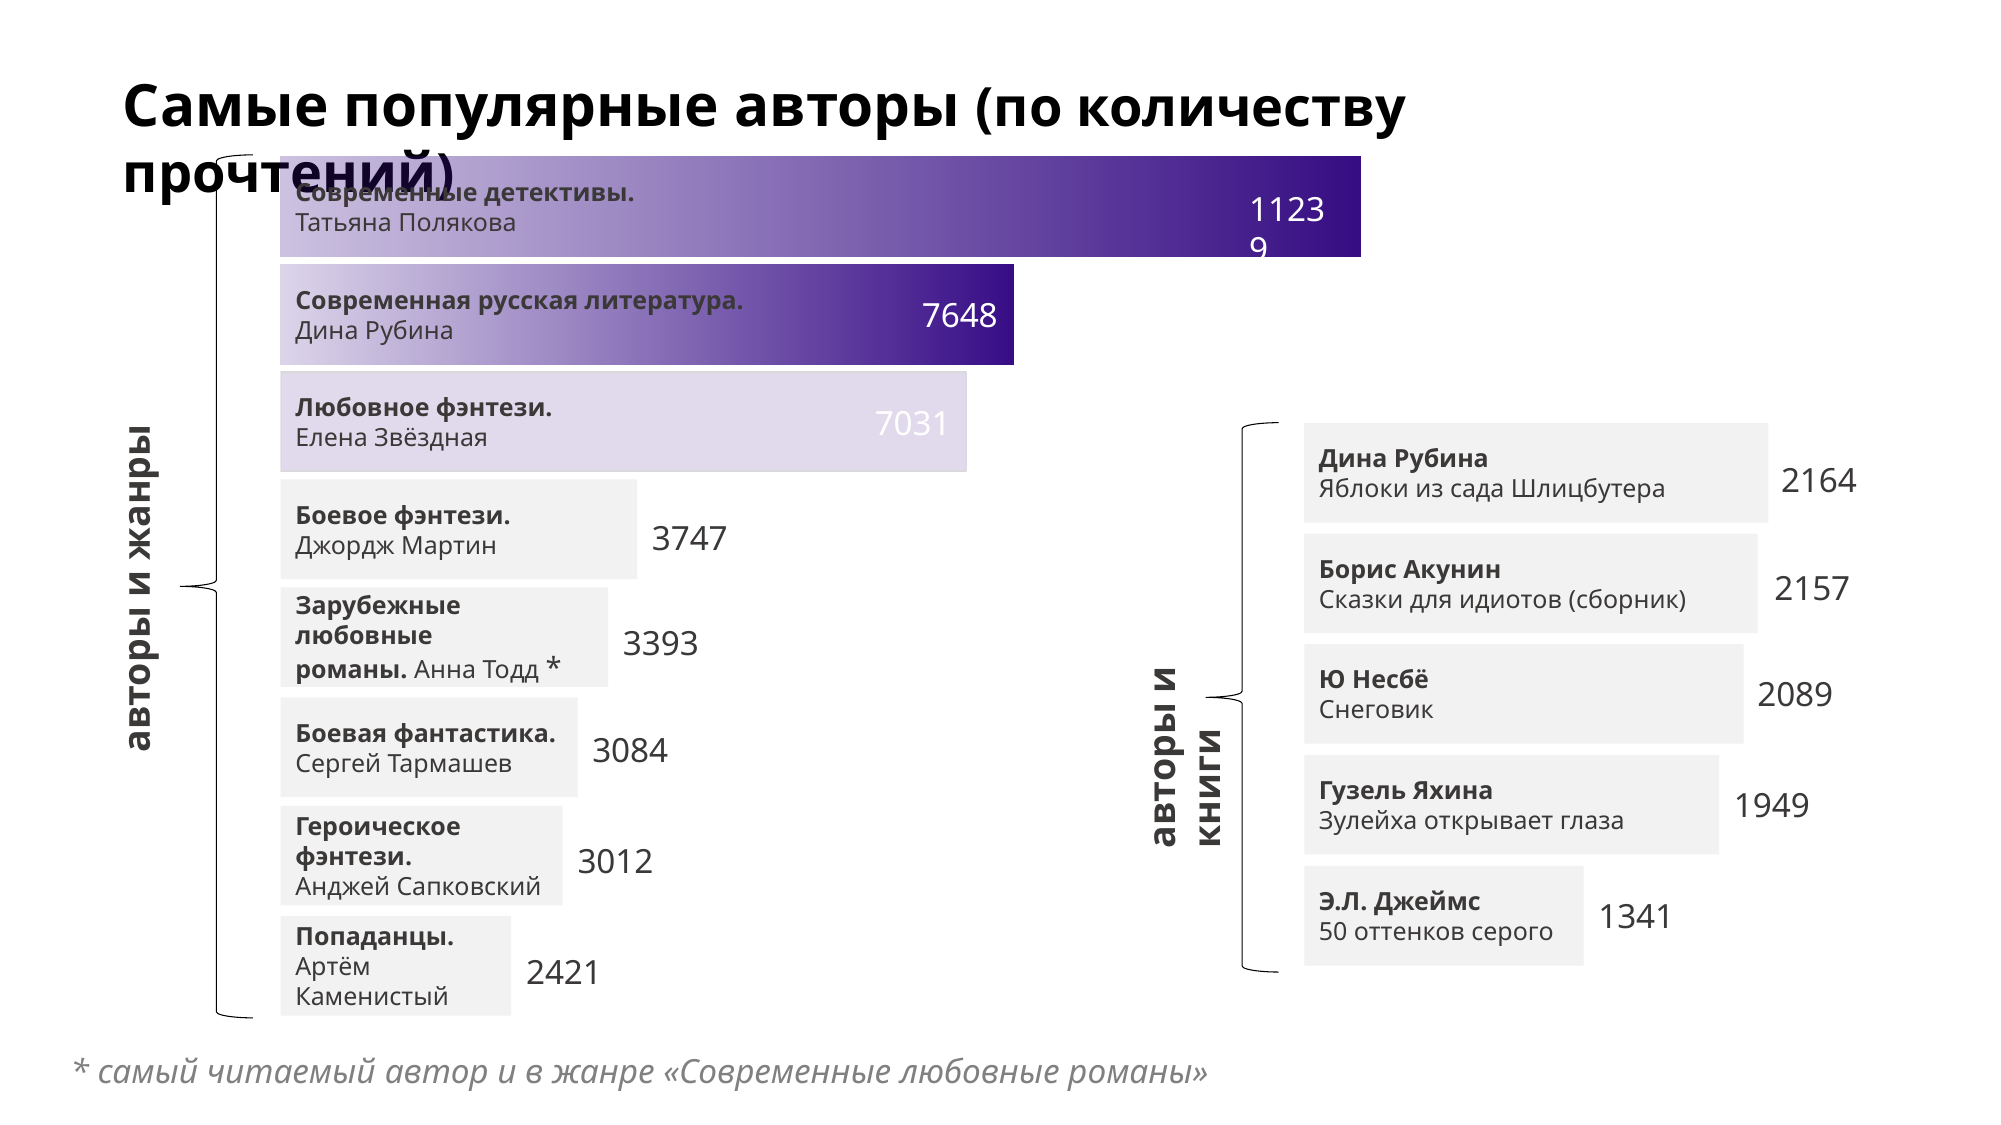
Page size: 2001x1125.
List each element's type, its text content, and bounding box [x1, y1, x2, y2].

text_box 3084 [577, 722, 697, 777]
text_box 1341 [1583, 888, 1703, 943]
text_box 1949 [1719, 776, 1839, 832]
text_box [179, 154, 253, 1019]
text_box авторы и жанры [105, 403, 165, 768]
text_box 3747 [637, 509, 757, 565]
text_box 2157 [1759, 559, 1879, 615]
text_box 2421 [511, 944, 631, 999]
text_box 11239 [1234, 181, 1359, 276]
text_box Попаданцы. Артём Каменистый [280, 915, 512, 1017]
text_box Современные детективы. Татьяна Полякова [280, 156, 1362, 258]
text_box Героическое фэнтези. Анджей Сапковский [280, 805, 564, 907]
text_box 2089 [1742, 665, 1862, 721]
text_box Боевое фэнтези. Джордж Мартин [280, 478, 638, 580]
text_box 7648 [907, 286, 1018, 342]
text_box 3393 [608, 614, 728, 670]
text_box Боевая фантастика. Сергей Тармашев [280, 696, 579, 798]
text_box 7031 [860, 394, 970, 450]
text_box Борис Акунин Сказки для идиотов (сборник) [1303, 533, 1759, 634]
text_box Зарубежные любовные романы. Анна Тодд * [280, 586, 609, 688]
text_box Дина Рубина Яблоки из сада Шлицбутера [1303, 422, 1769, 524]
text_box 2164 [1766, 451, 1879, 507]
text_box Э.Л. Джеймс 50 оттенков серого [1303, 865, 1585, 967]
text_box Любовное фэнтези. Елена Звёздная [280, 371, 967, 472]
text_box 3012 [562, 833, 683, 888]
text_box авторы и книги [1130, 529, 1236, 864]
text_box Гузель Яхина Зулейха открывает глаза [1303, 754, 1720, 855]
text_box Современная русская литература. Дина Рубина [280, 264, 1014, 366]
text_box Самые популярные авторы (по количеству прочтений) [108, 61, 1744, 211]
text_box Ю Несбё Снеговик [1303, 643, 1745, 745]
text_box * самый читаемый автор и в жанре «Современные любовные романы» [55, 1042, 1503, 1098]
text_box [1236, 422, 1279, 973]
